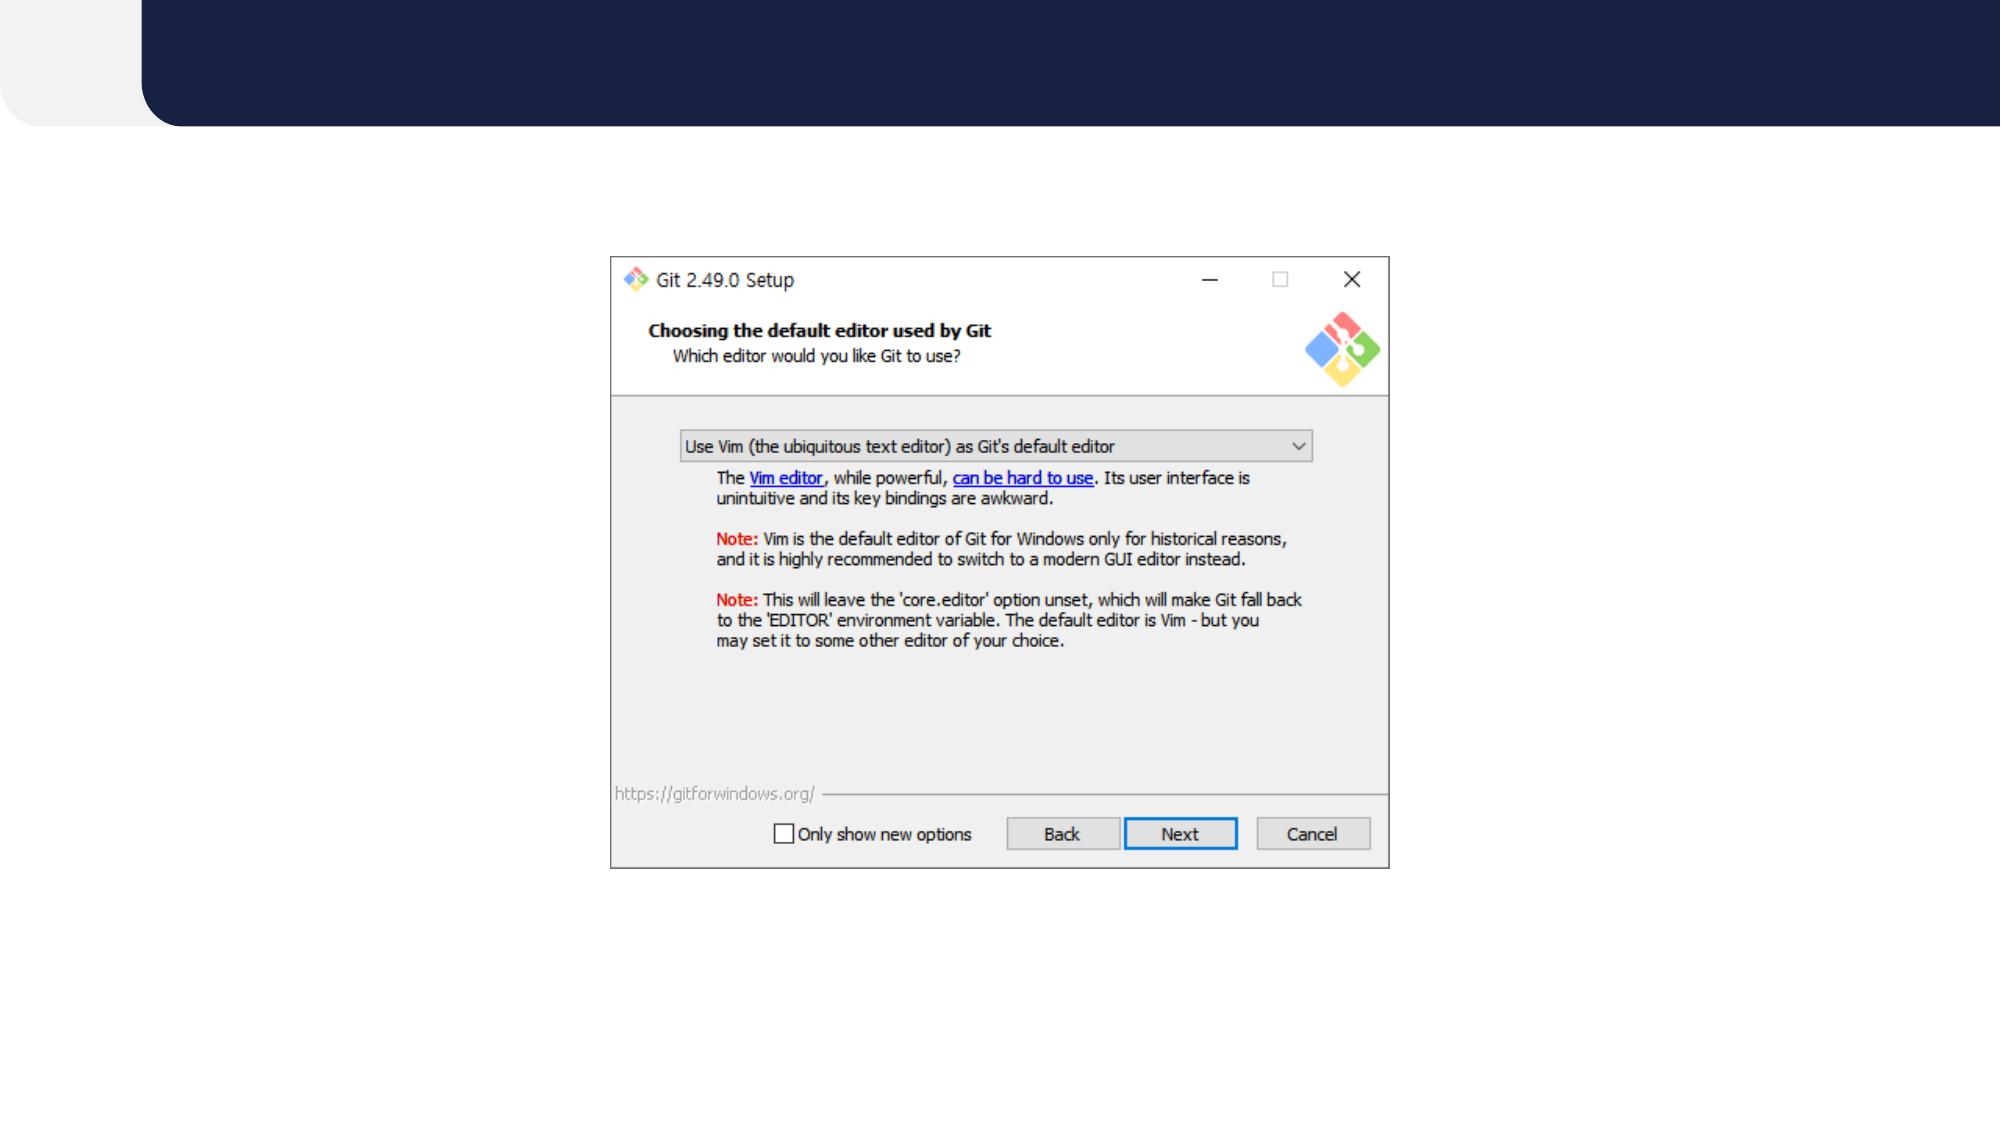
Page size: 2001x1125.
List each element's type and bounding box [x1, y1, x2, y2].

picture [609, 255, 1391, 870]
